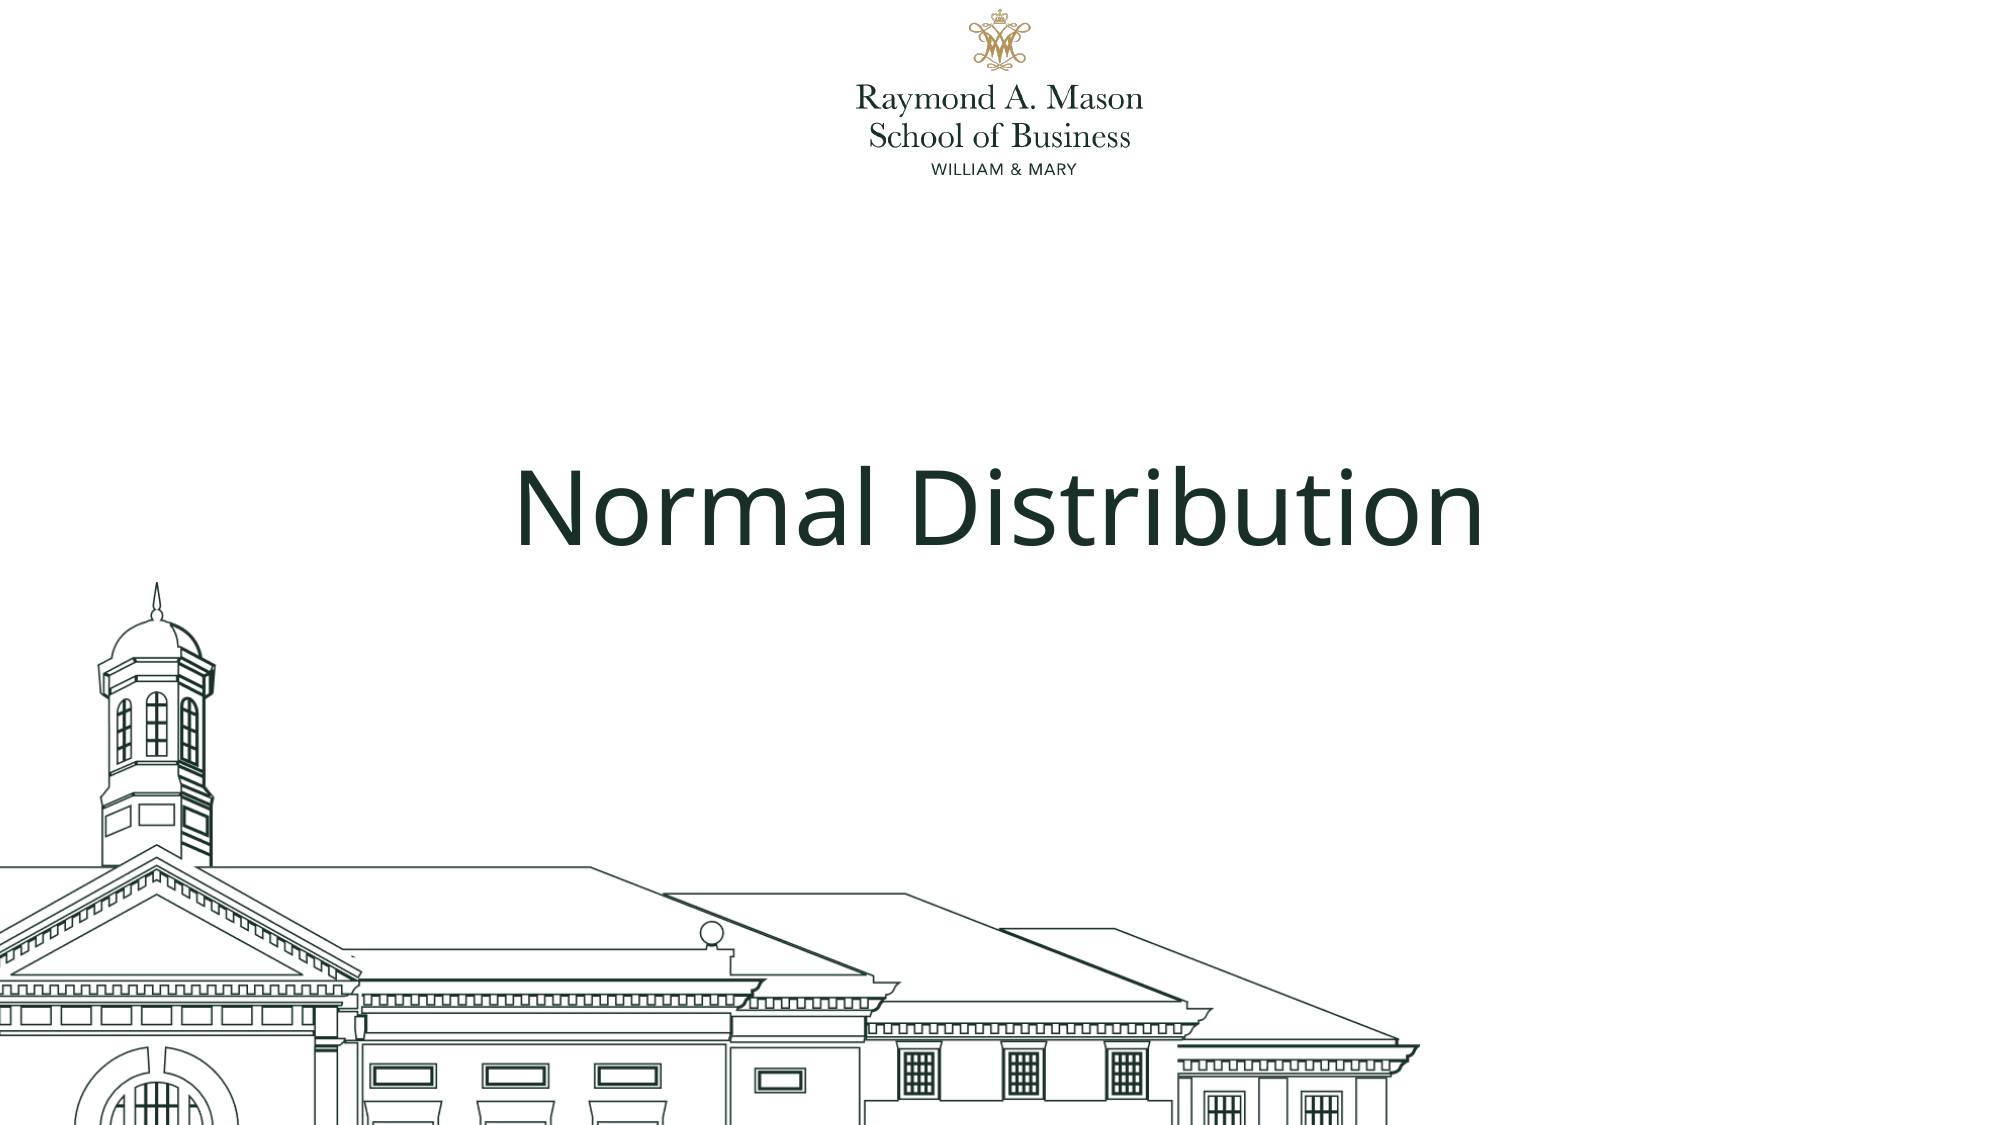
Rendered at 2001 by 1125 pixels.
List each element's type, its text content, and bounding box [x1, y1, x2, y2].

title Normal Distribution [249, 184, 1750, 576]
picture [0, 582, 1420, 1125]
picture [856, 9, 1143, 175]
